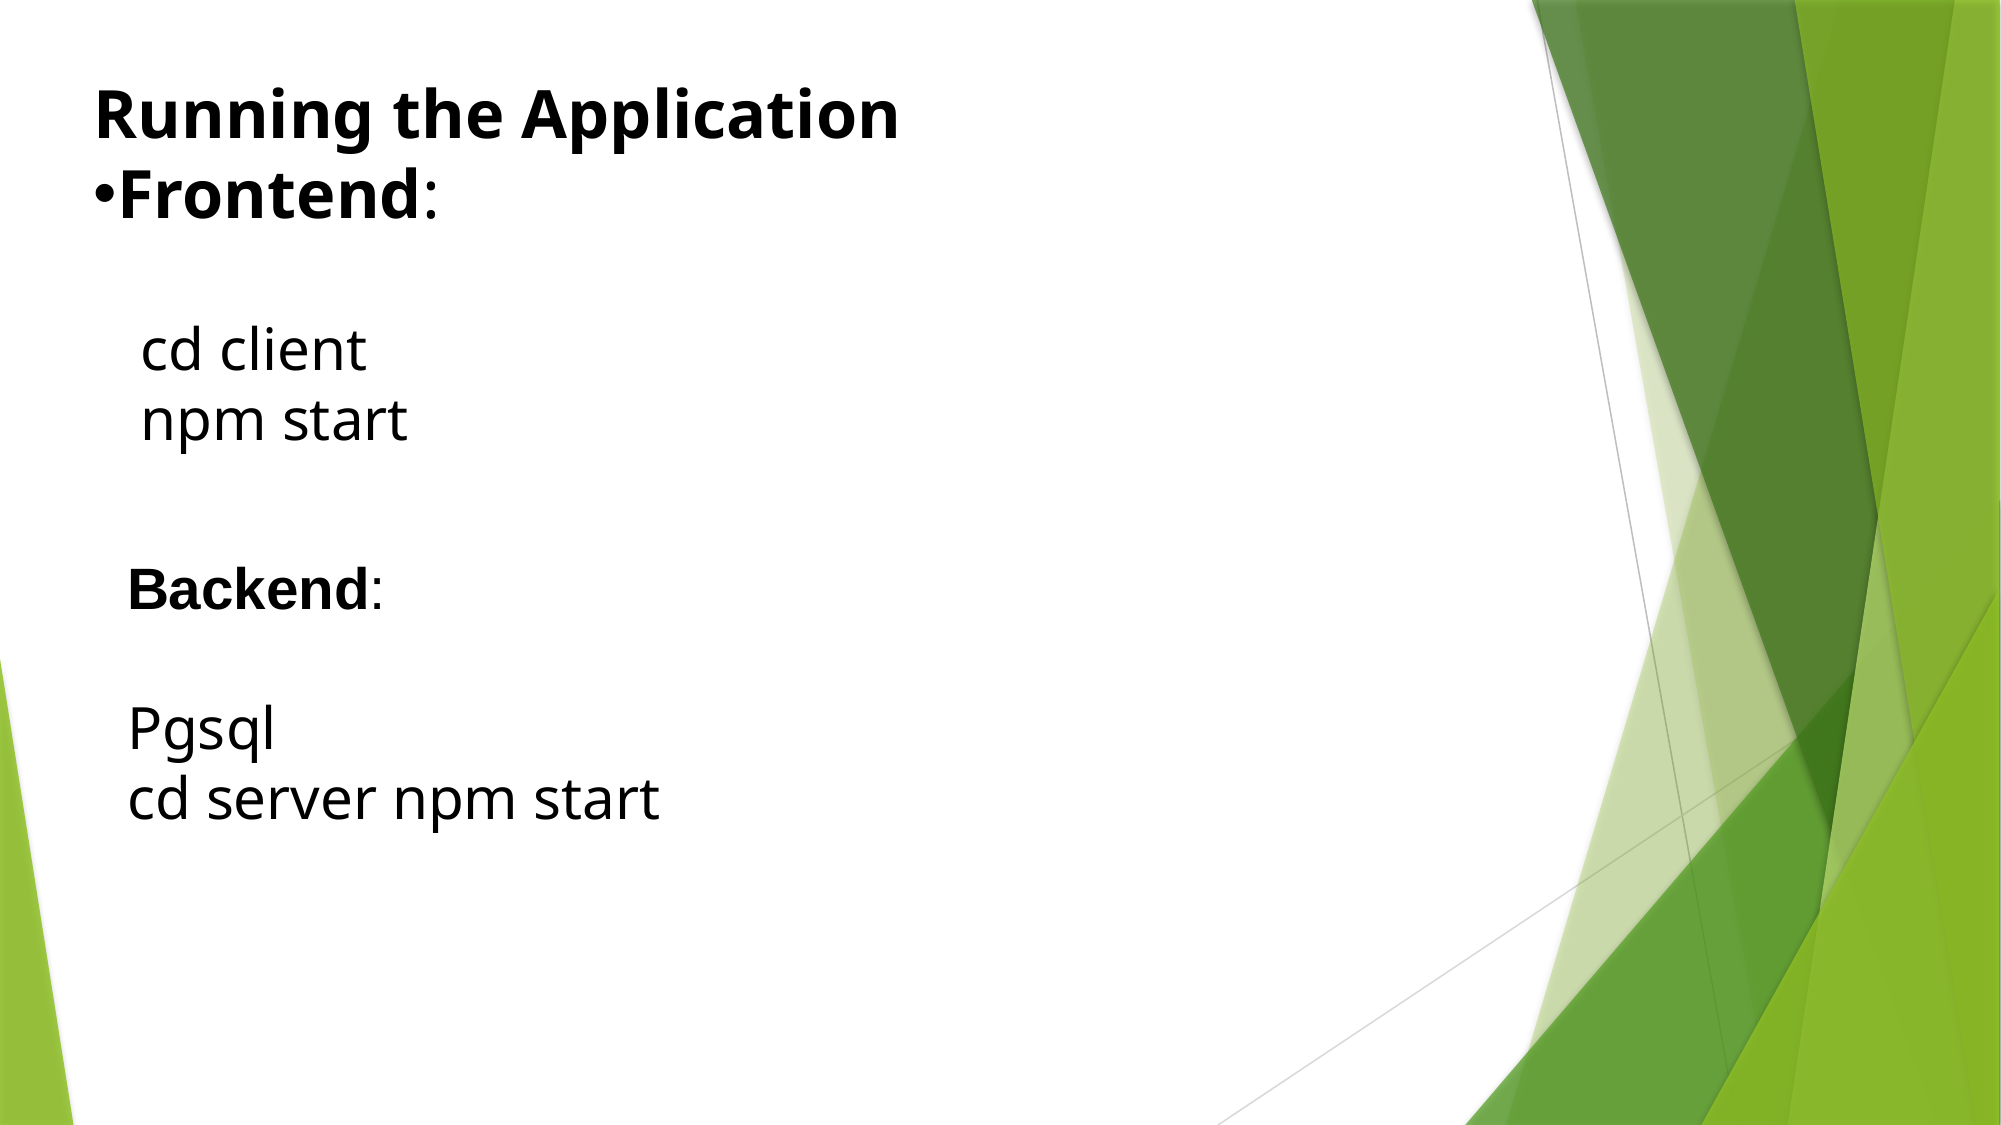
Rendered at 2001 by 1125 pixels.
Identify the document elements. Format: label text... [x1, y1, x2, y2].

text_box cd client npm start [125, 305, 1126, 460]
text_box Backend: Pgsql cd server npm start [112, 498, 691, 884]
text_box Running the Application Frontend: [79, 64, 1079, 240]
